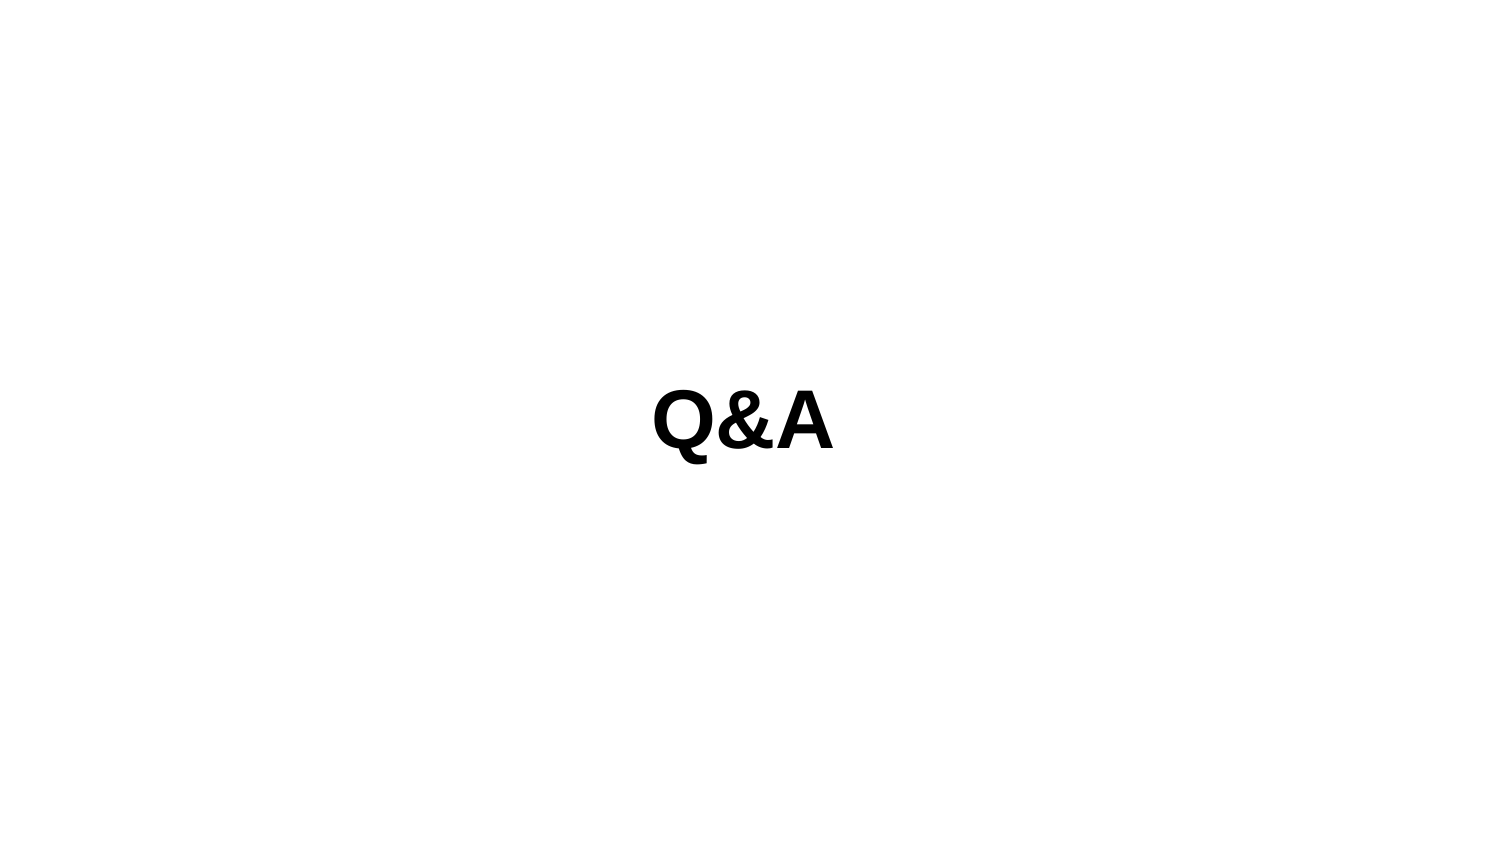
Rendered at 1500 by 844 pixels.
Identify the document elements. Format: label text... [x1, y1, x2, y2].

list Q&A [44, 149, 1443, 711]
